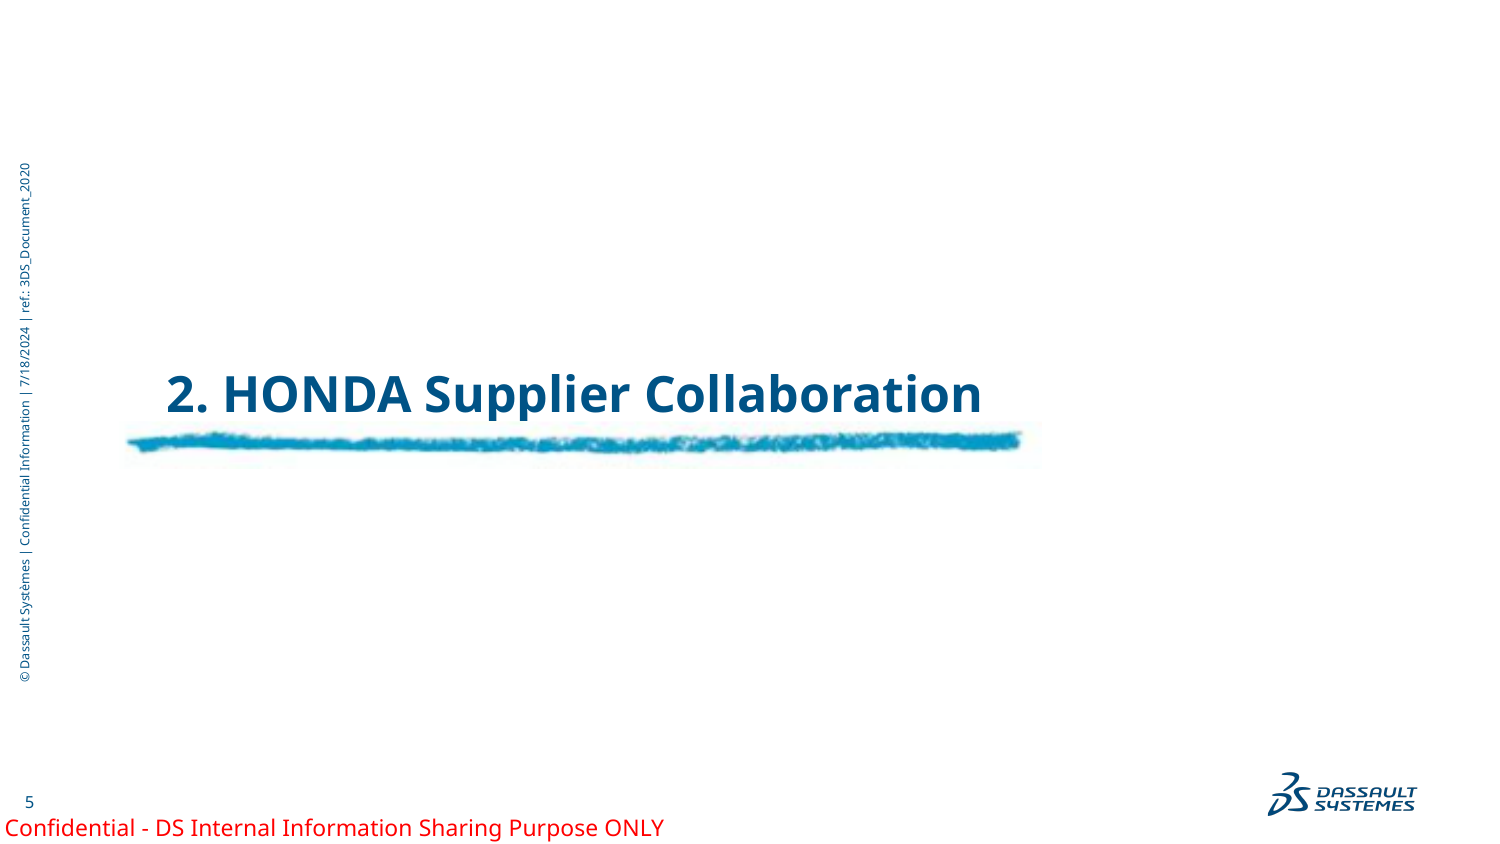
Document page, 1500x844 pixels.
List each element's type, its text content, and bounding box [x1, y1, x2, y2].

text_box Confidential - DS Internal Information Sharing Purpose ONLY [0, 806, 680, 844]
picture [119, 421, 1042, 469]
list 2. HONDA Supplier Collaboration [119, 362, 1420, 422]
